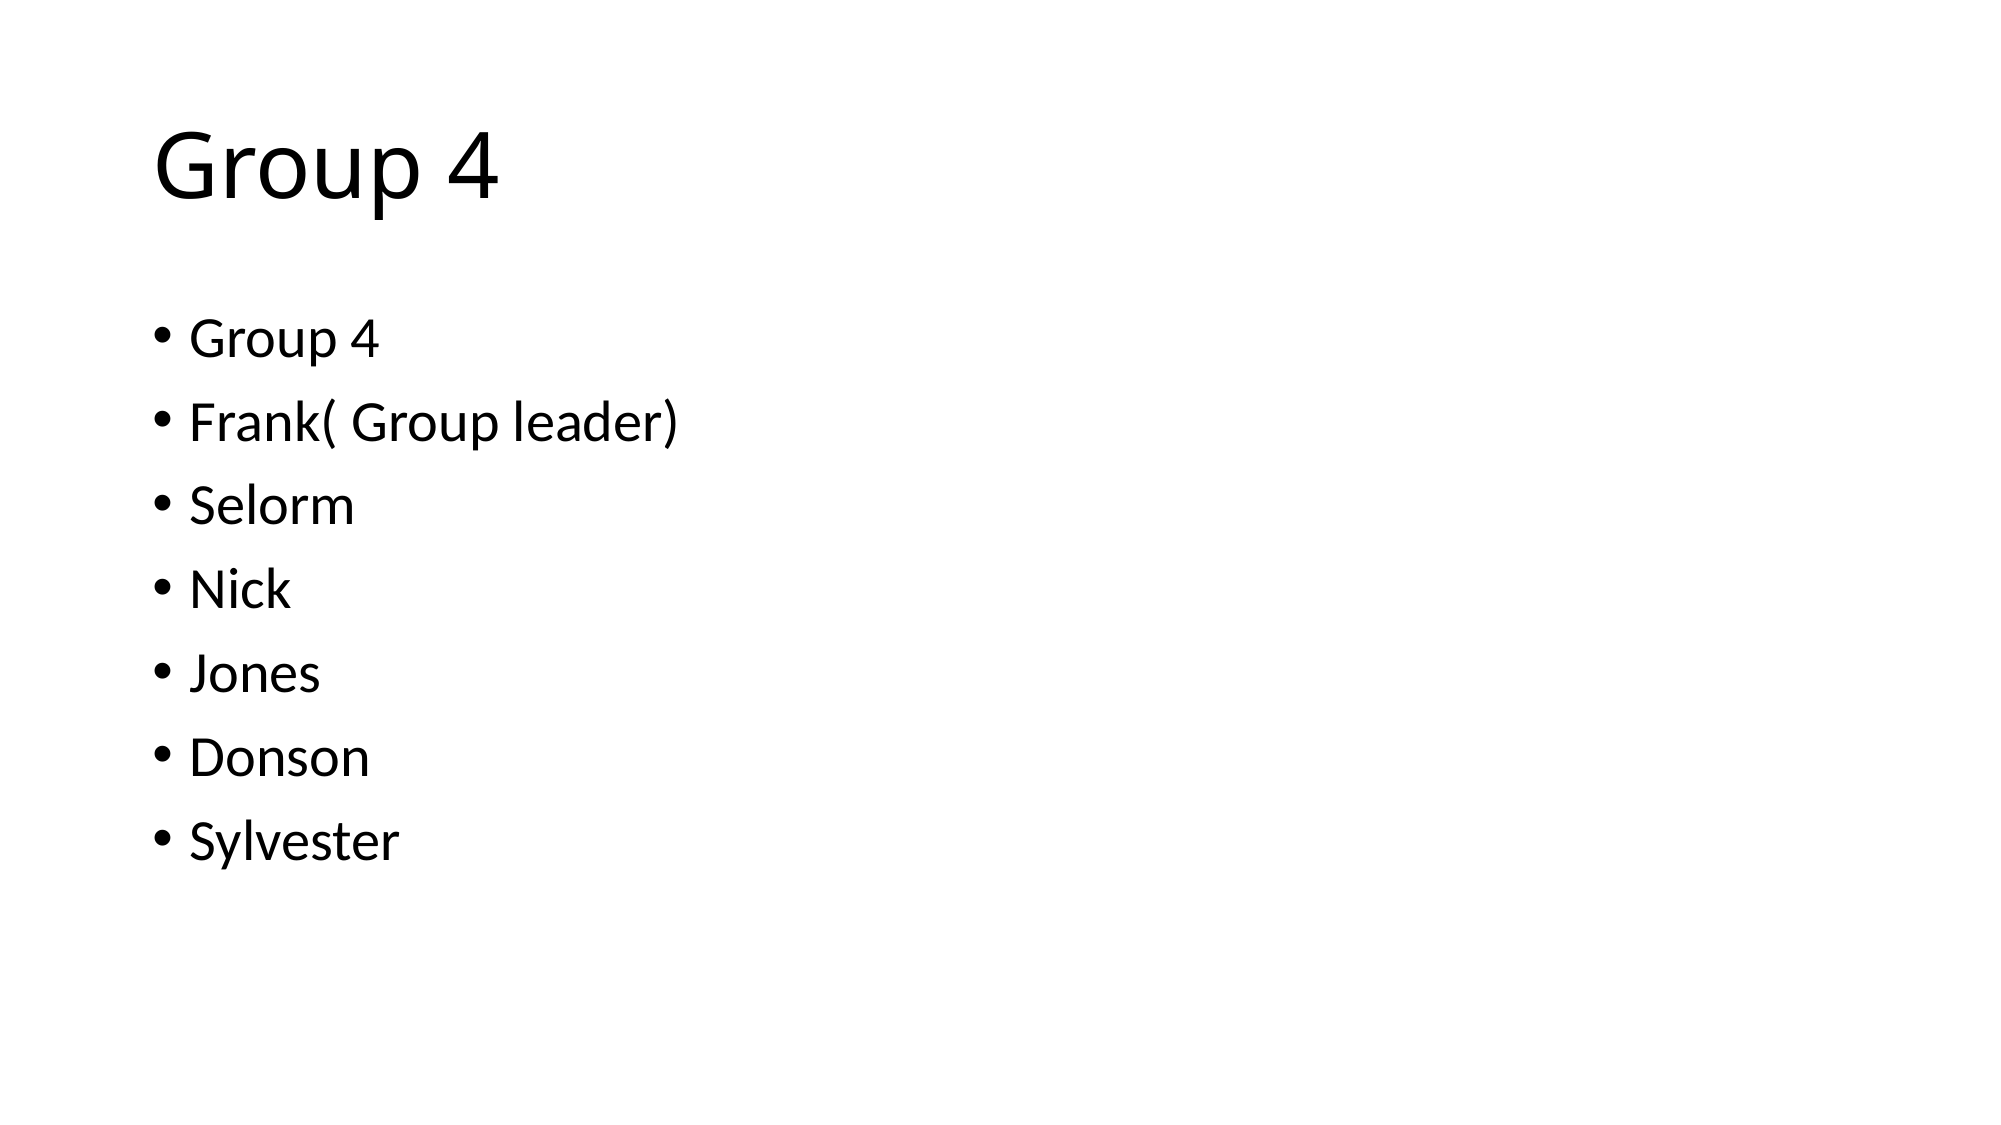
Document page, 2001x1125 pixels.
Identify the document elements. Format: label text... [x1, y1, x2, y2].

title Group 4 [137, 59, 1863, 278]
list Group 4 Frank( Group leader) Selorm Nick Jones Donson Sylvester [137, 299, 1863, 1014]
